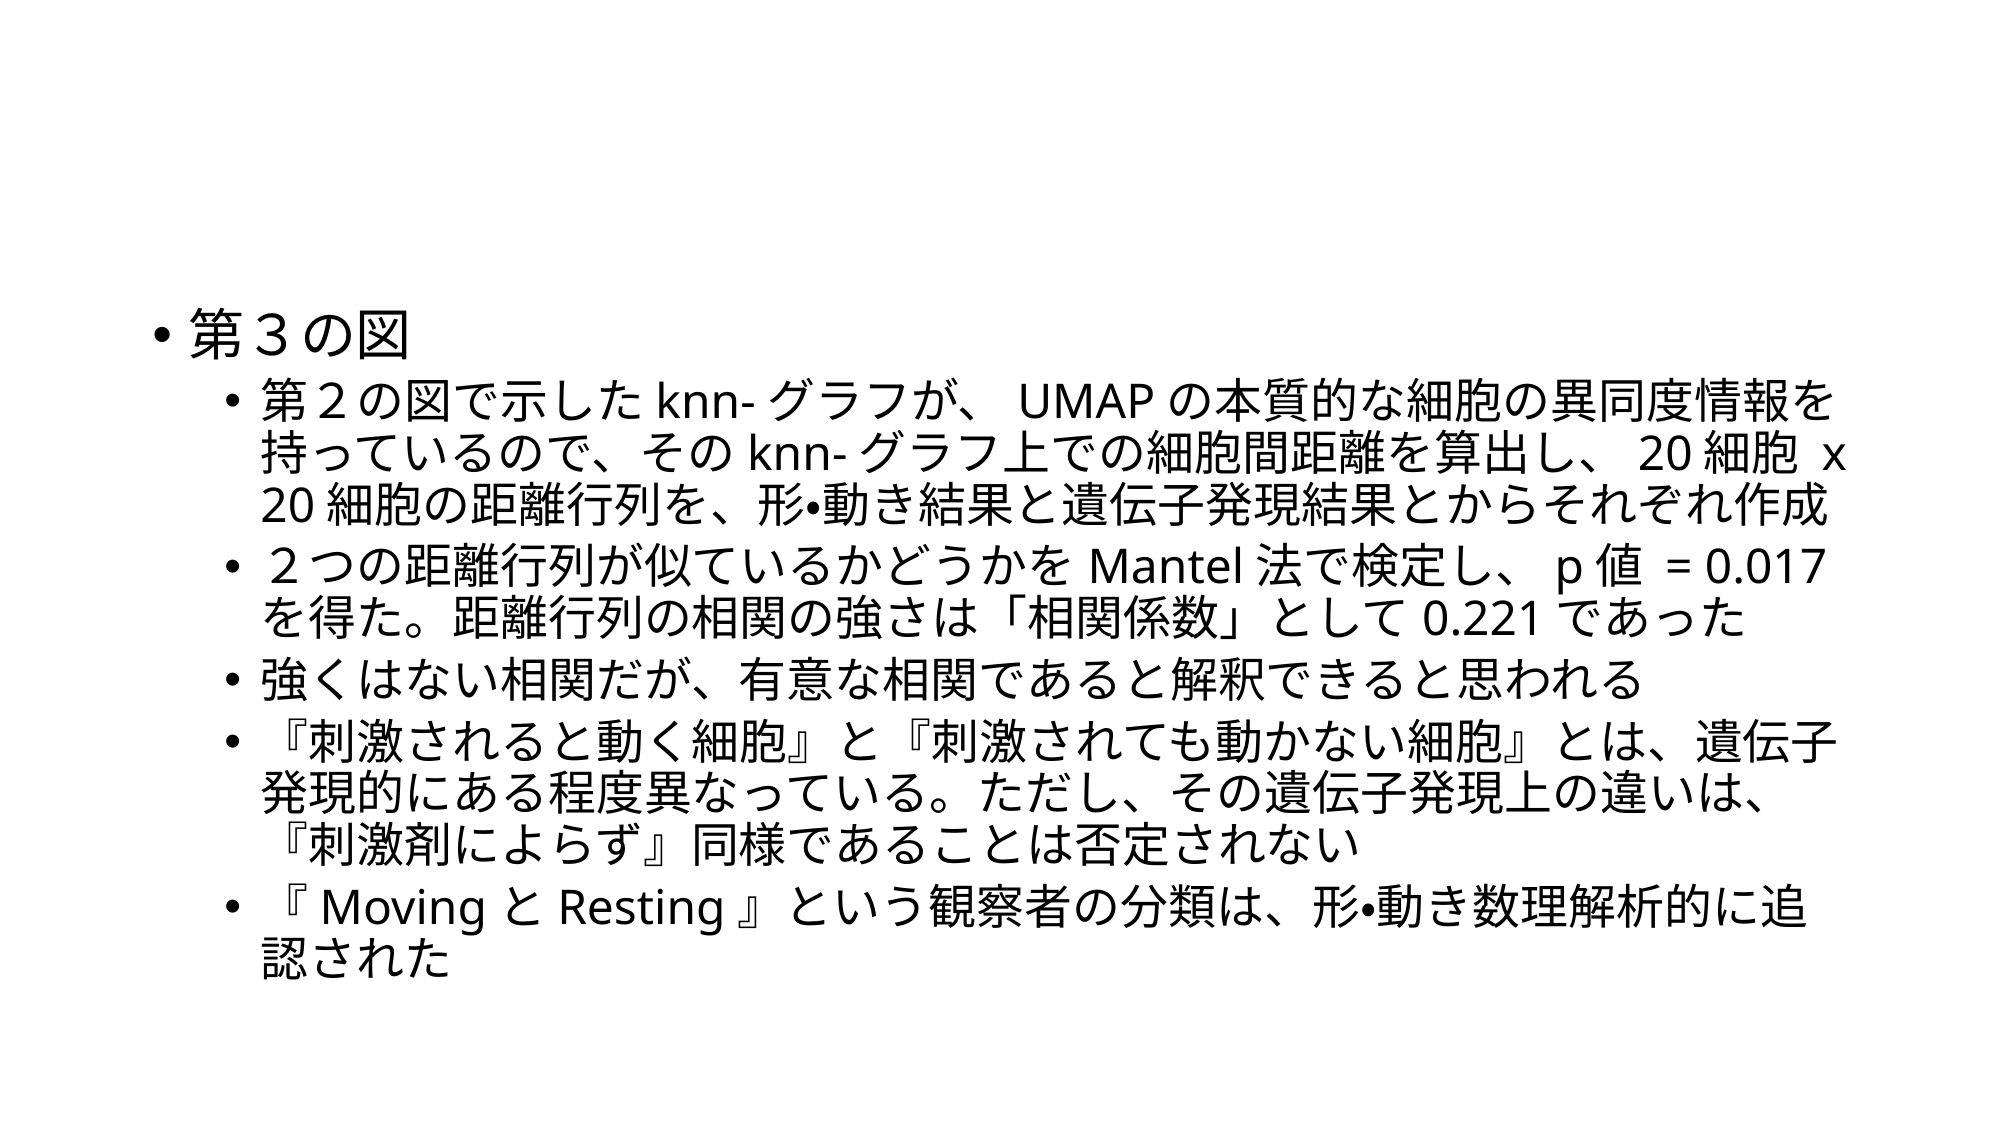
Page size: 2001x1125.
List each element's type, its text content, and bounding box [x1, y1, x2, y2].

list 第３の図 第２の図で示したknn-グラフが、UMAPの本質的な細胞の異同度情報を持っているので、そのknn-グラフ上での細胞間距離を算出し、20細胞 x 20細胞の距離行列を、形・動き結果と遺伝子発現結果とからそれぞれ作成 ２つの距離行列が似ているかどうかをMantel法で検定し、p値 = 0.017を得た。距離行列の相関の強さは「相関係数」として0.221であった 強くはない相関だが、有意な相関であると解釈できると思われる 『刺激されると動く細胞』と『刺激されても動かない細胞』とは、遺伝子発現的にある程度異なっている。ただし、その遺伝子発現上の違いは、『刺激剤によらず』同様であることは否定されない 『MovingとResting』という観察者の分類は、形・動き数理解析的に追認された [137, 299, 1863, 1014]
